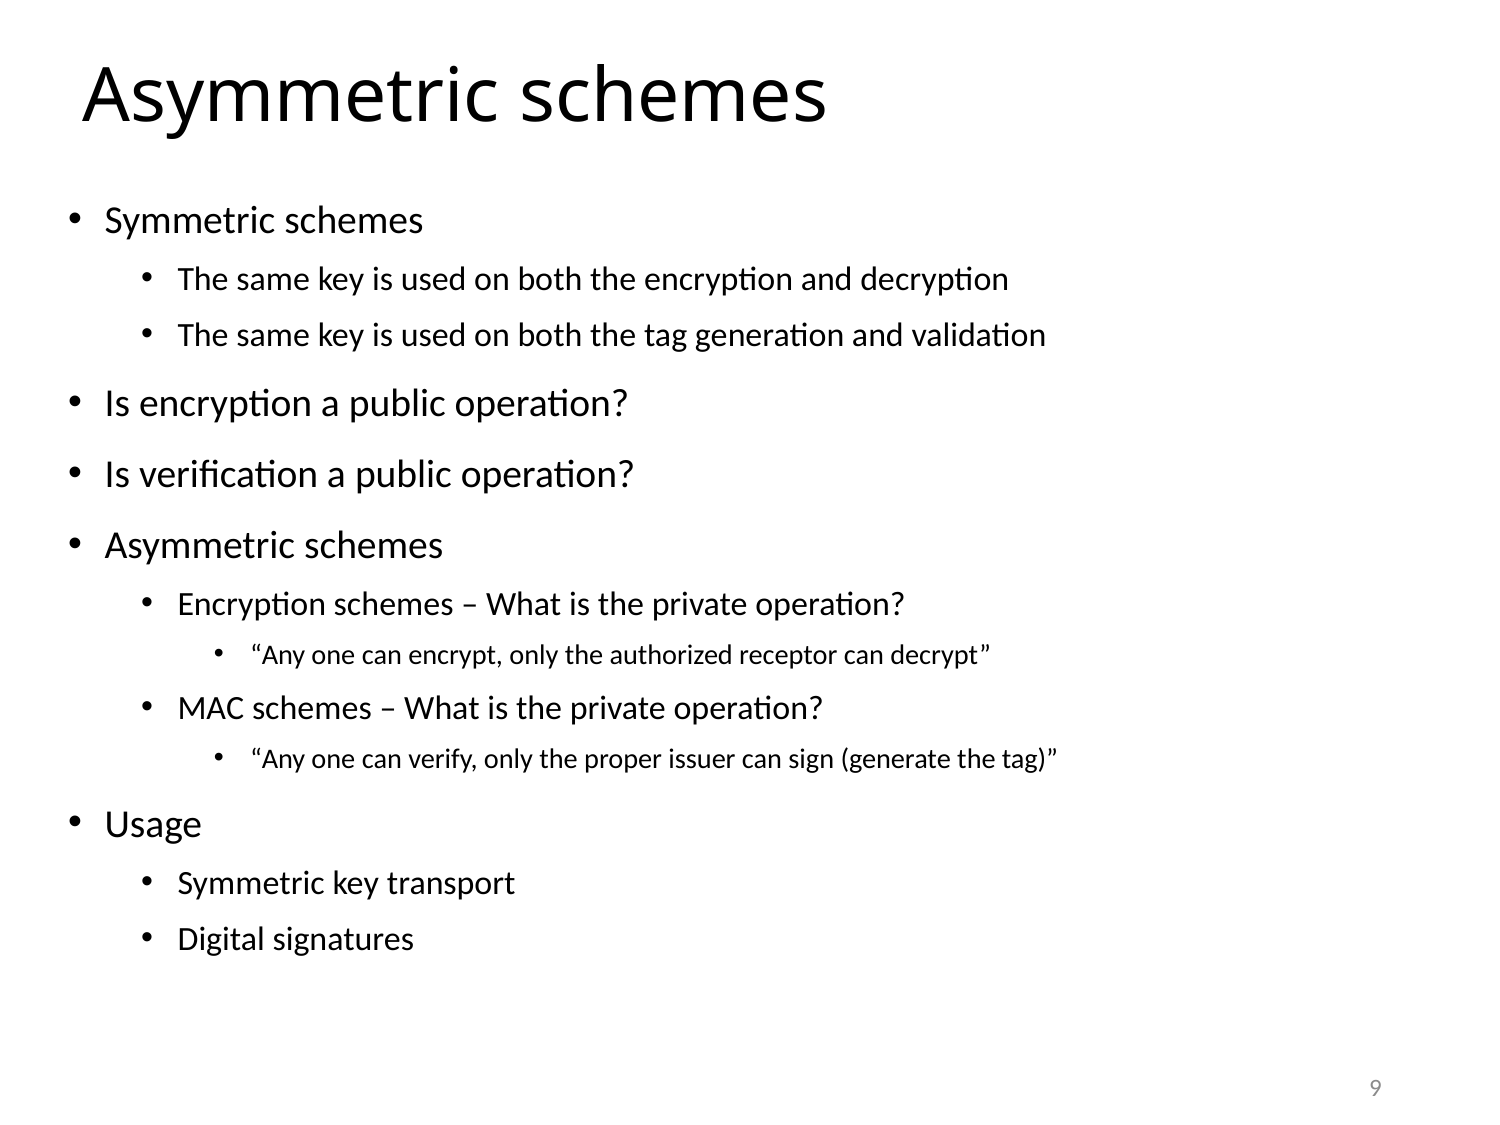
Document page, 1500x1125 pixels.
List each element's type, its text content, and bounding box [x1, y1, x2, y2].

title Asymmetric schemes [67, 42, 1433, 152]
slide_number 9 [1059, 1070, 1397, 1103]
list Symmetric schemes The same key is used on both the encryption and decryption The same key is used on both the tag generation and validation Is encryption a public operation? Is verification a public operation? Asymmetric schemes Encryption schemes – What is the private operation? “Any one can encrypt, only the authorized receptor can decrypt” MAC schemes – What is the private operation? “Any one can verify, only the proper issuer can sign (generate the tag)” Usage Symmetric key transport Digital signatures [53, 176, 1424, 975]
